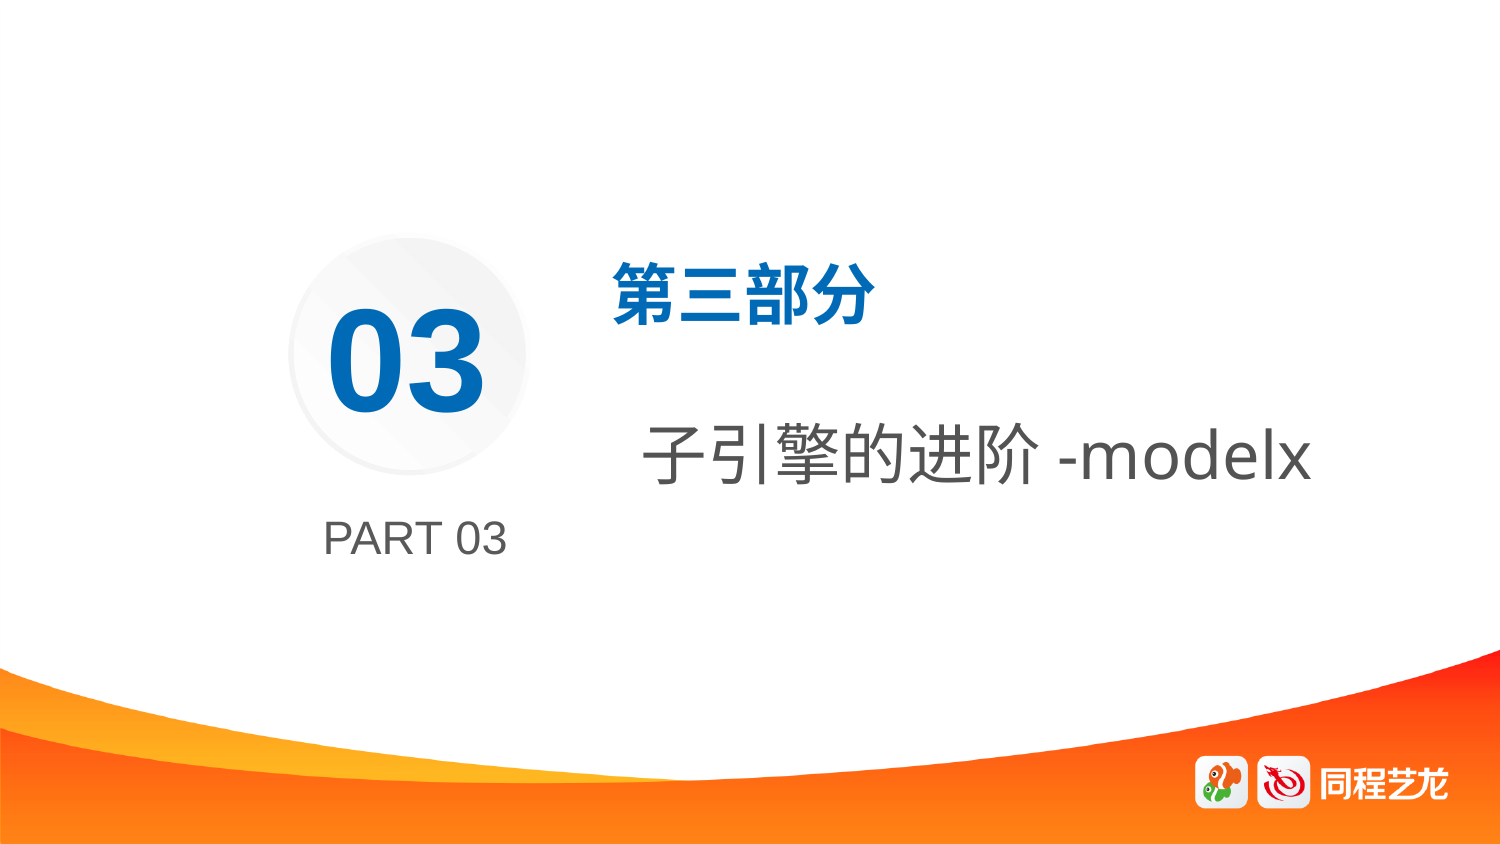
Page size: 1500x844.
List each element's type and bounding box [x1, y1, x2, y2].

text_box [288, 232, 532, 476]
picture [0, 2, 1500, 844]
